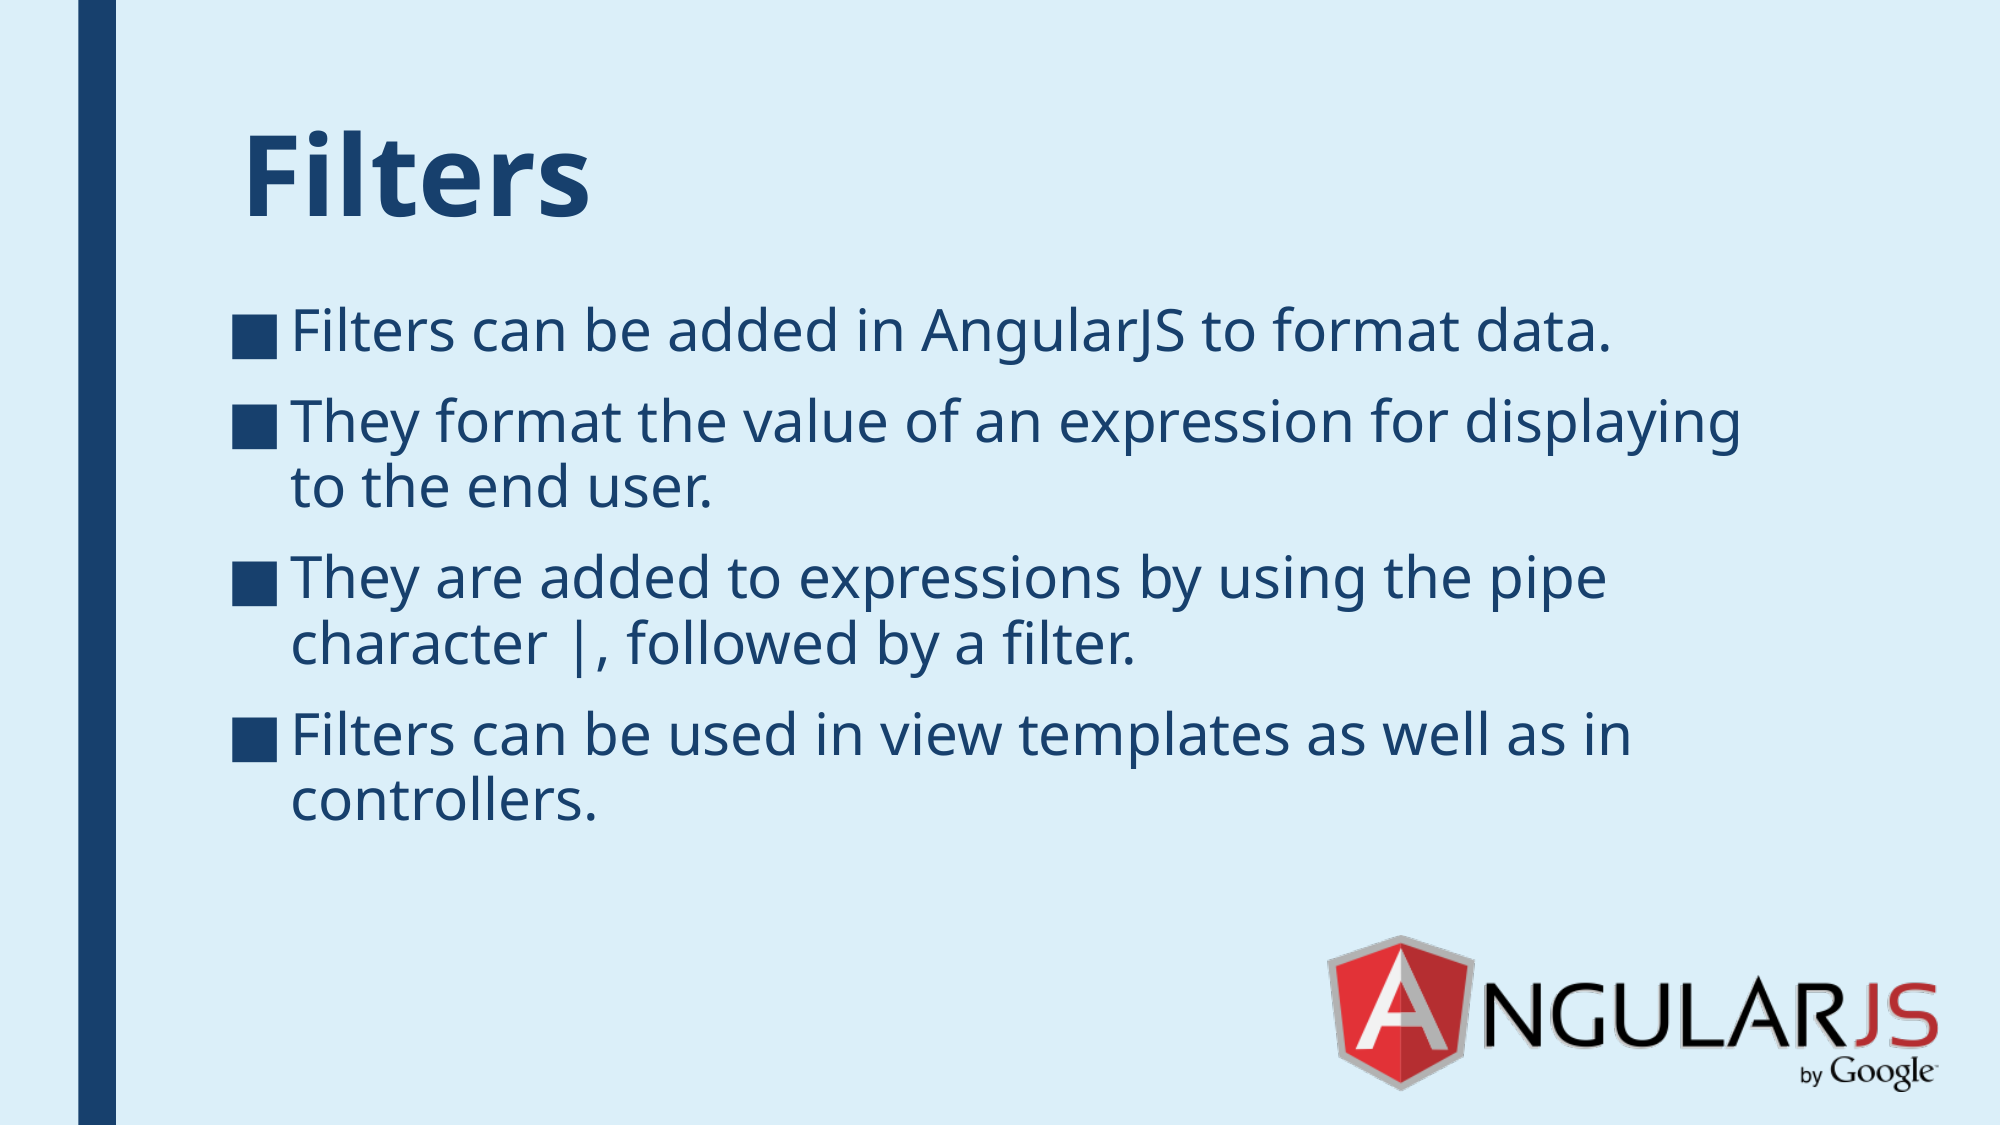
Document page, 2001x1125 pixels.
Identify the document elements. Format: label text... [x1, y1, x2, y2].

picture [1318, 935, 1945, 1092]
title Filters [225, 112, 1800, 357]
list Filters can be added in AngularJS to format data. They format the value of an expression for displaying to the end user. They are added to expressions by using the pipe character |, followed by a filter. Filters can be used in view templates as well as in controllers. [212, 291, 1788, 879]
